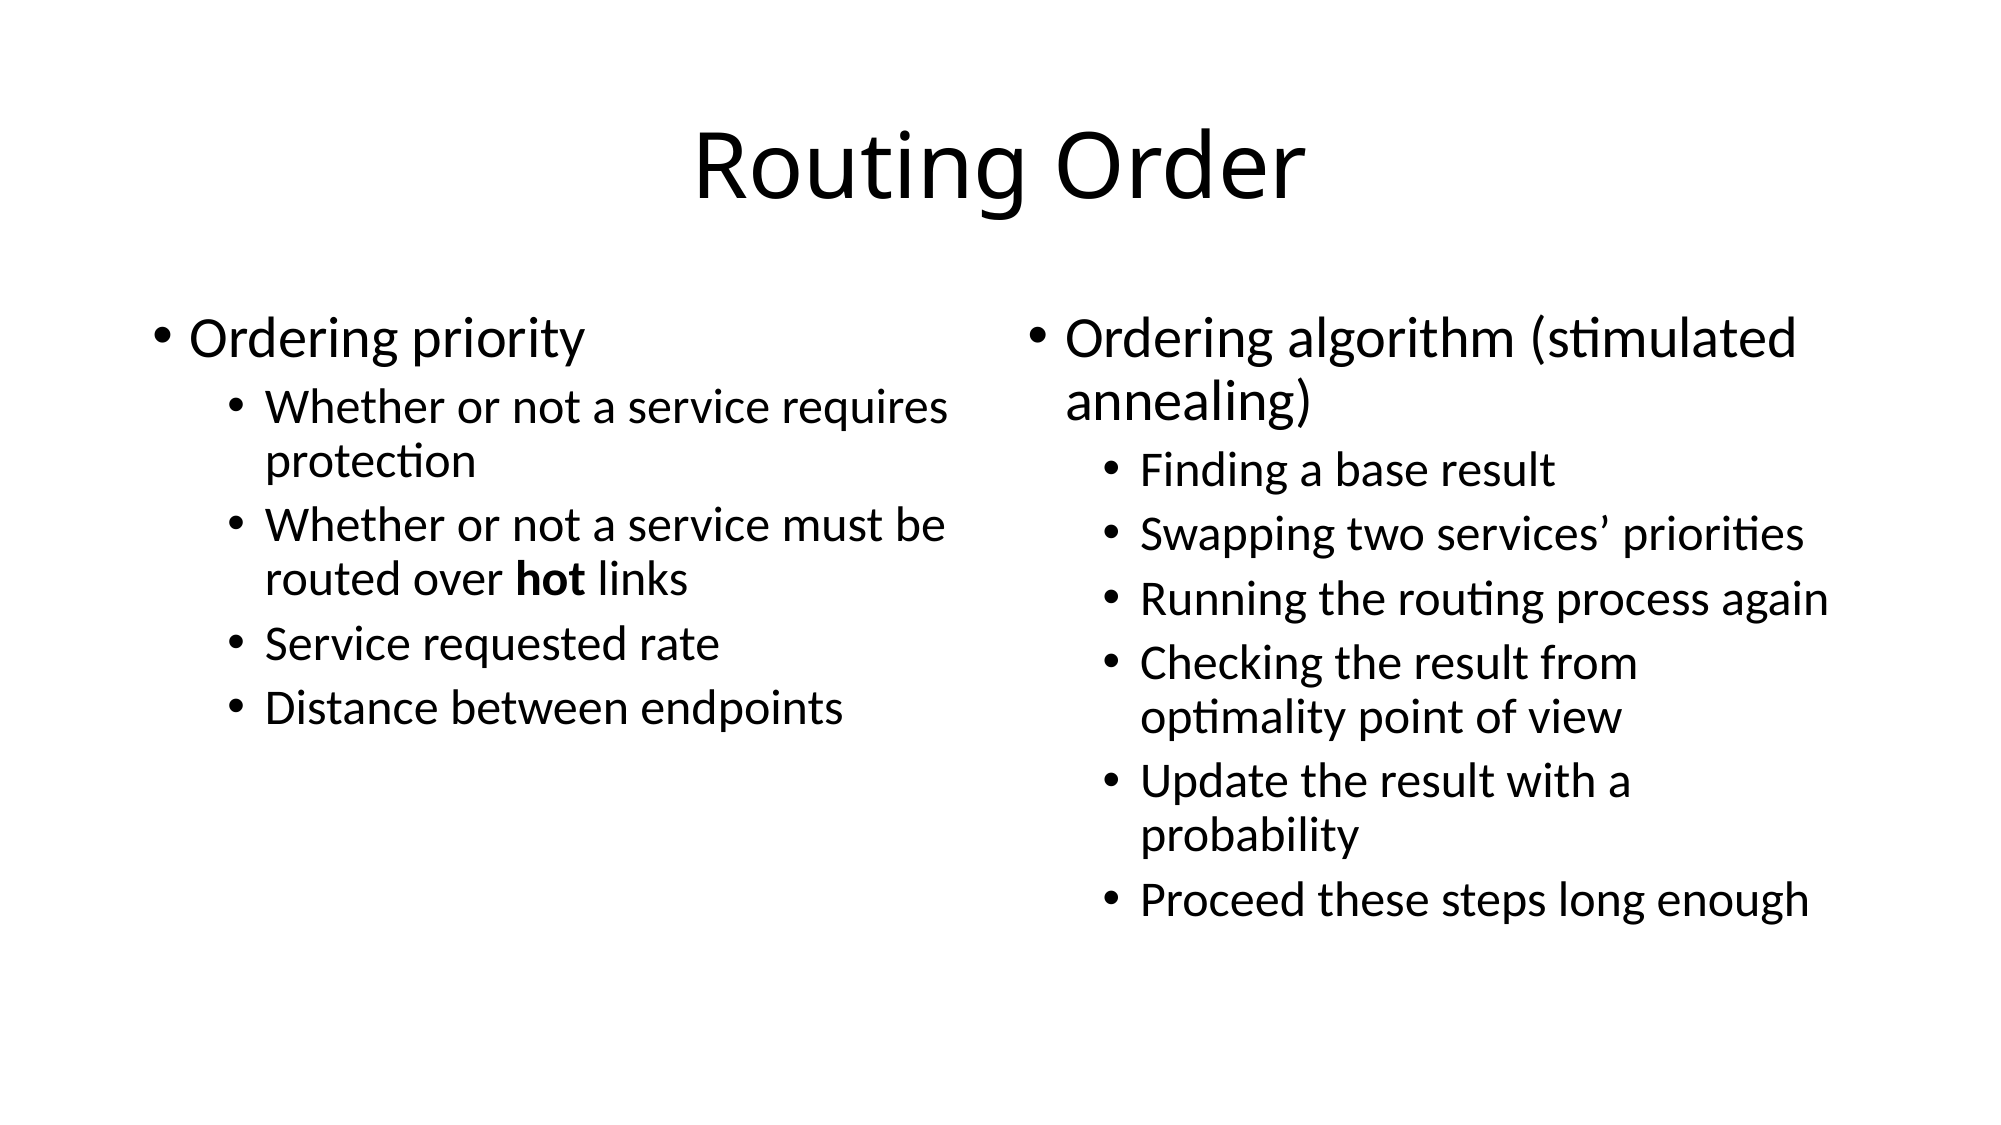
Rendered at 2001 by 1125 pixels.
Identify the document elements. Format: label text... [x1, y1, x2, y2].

list Ordering algorithm (stimulated annealing) Finding a base result Swapping two services’ priorities Running the routing process again Checking the result from optimality point of view Update the result with a probability Proceed these steps long enough [1012, 299, 1863, 1014]
list Ordering priority Whether or not a service requires protection Whether or not a service must be routed over hot links Service requested rate Distance between endpoints [137, 299, 988, 1014]
title Routing Order [137, 59, 1863, 278]
